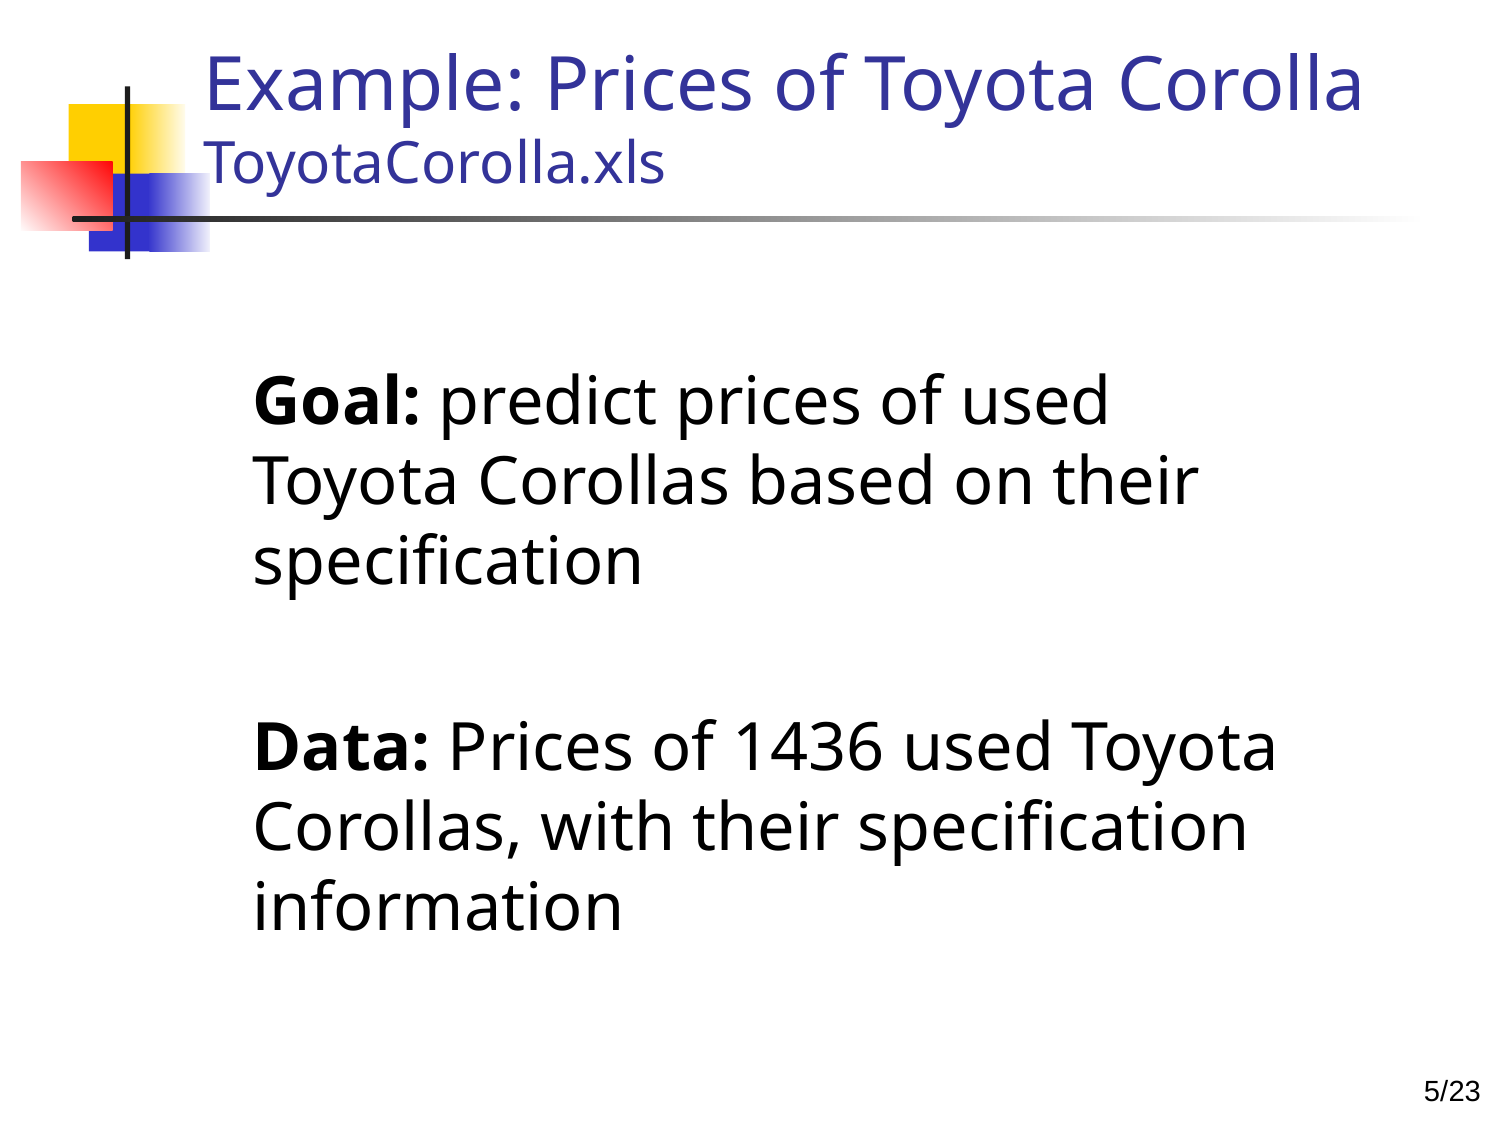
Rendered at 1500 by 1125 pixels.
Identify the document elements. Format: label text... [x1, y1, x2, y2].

slide_number 4/23 [1183, 1039, 1497, 1116]
list Goal: predict prices of used Toyota Corollas based on their specification Data: Prices of 1436 used Toyota Corollas, with their specification information [237, 350, 1313, 875]
title Example: Prices of Toyota Corolla ToyotaCorolla.xls [188, 35, 1468, 203]
